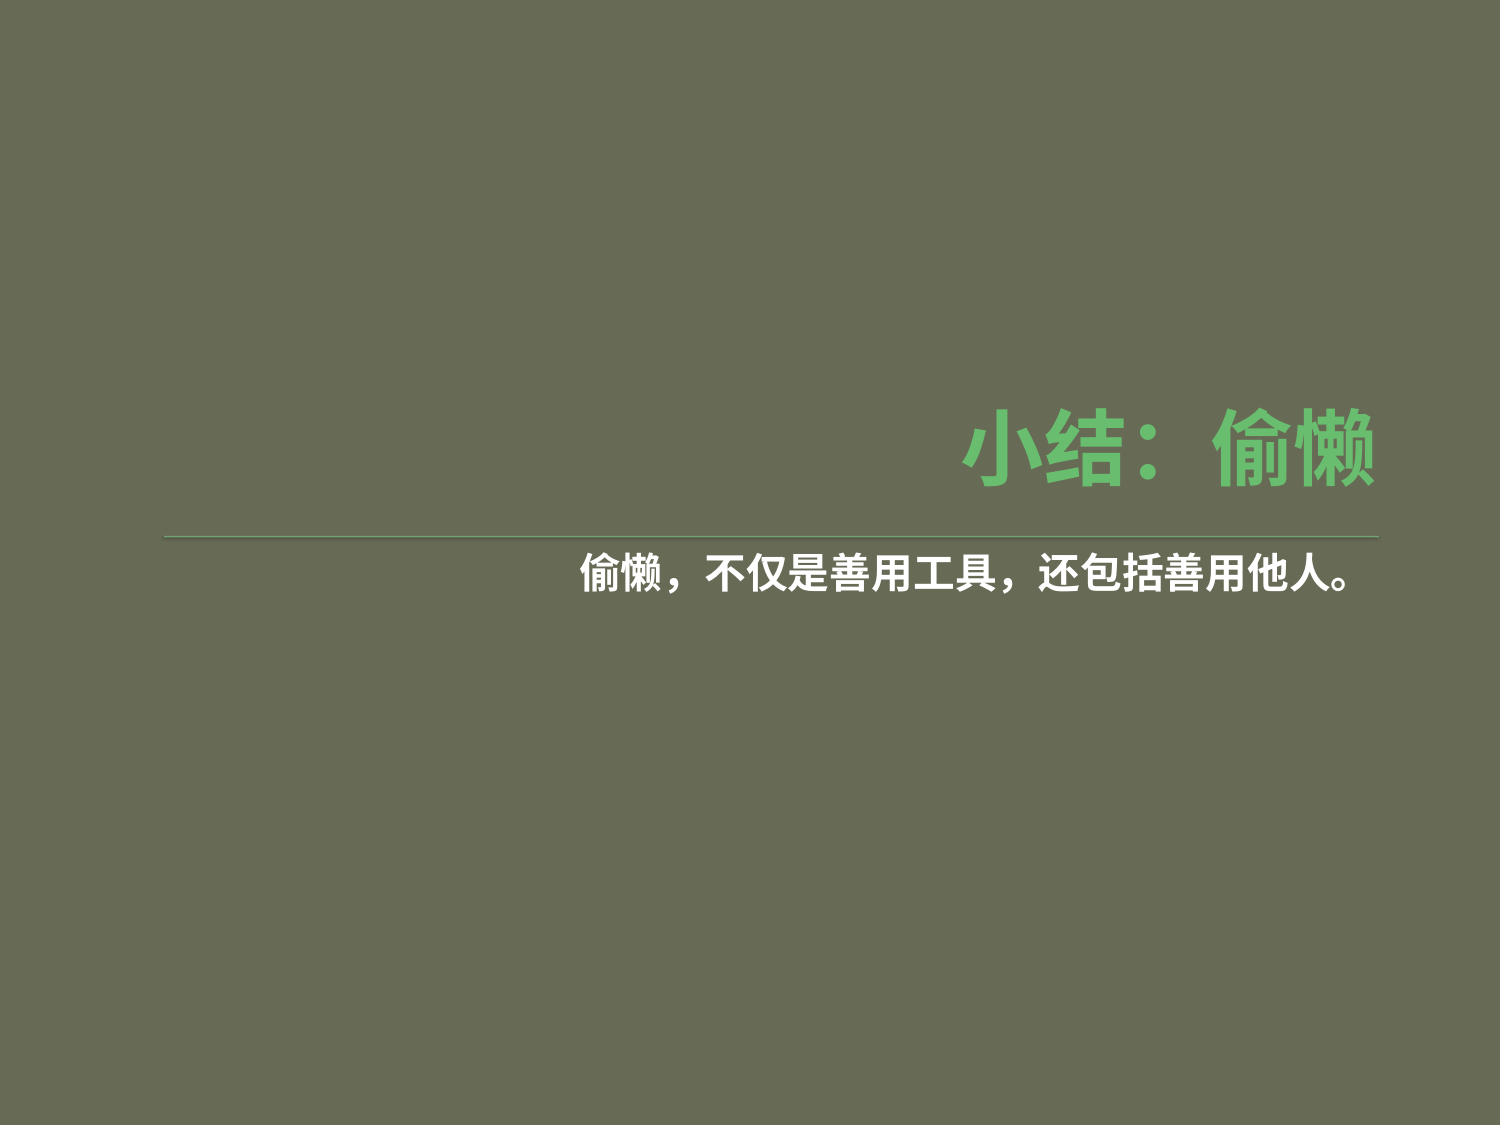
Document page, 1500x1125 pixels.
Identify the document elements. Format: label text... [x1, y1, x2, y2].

list 偷懒，不仅是善用工具，还包括善用他人。 [118, 539, 1394, 787]
title 小结：偷懒 [118, 81, 1394, 504]
